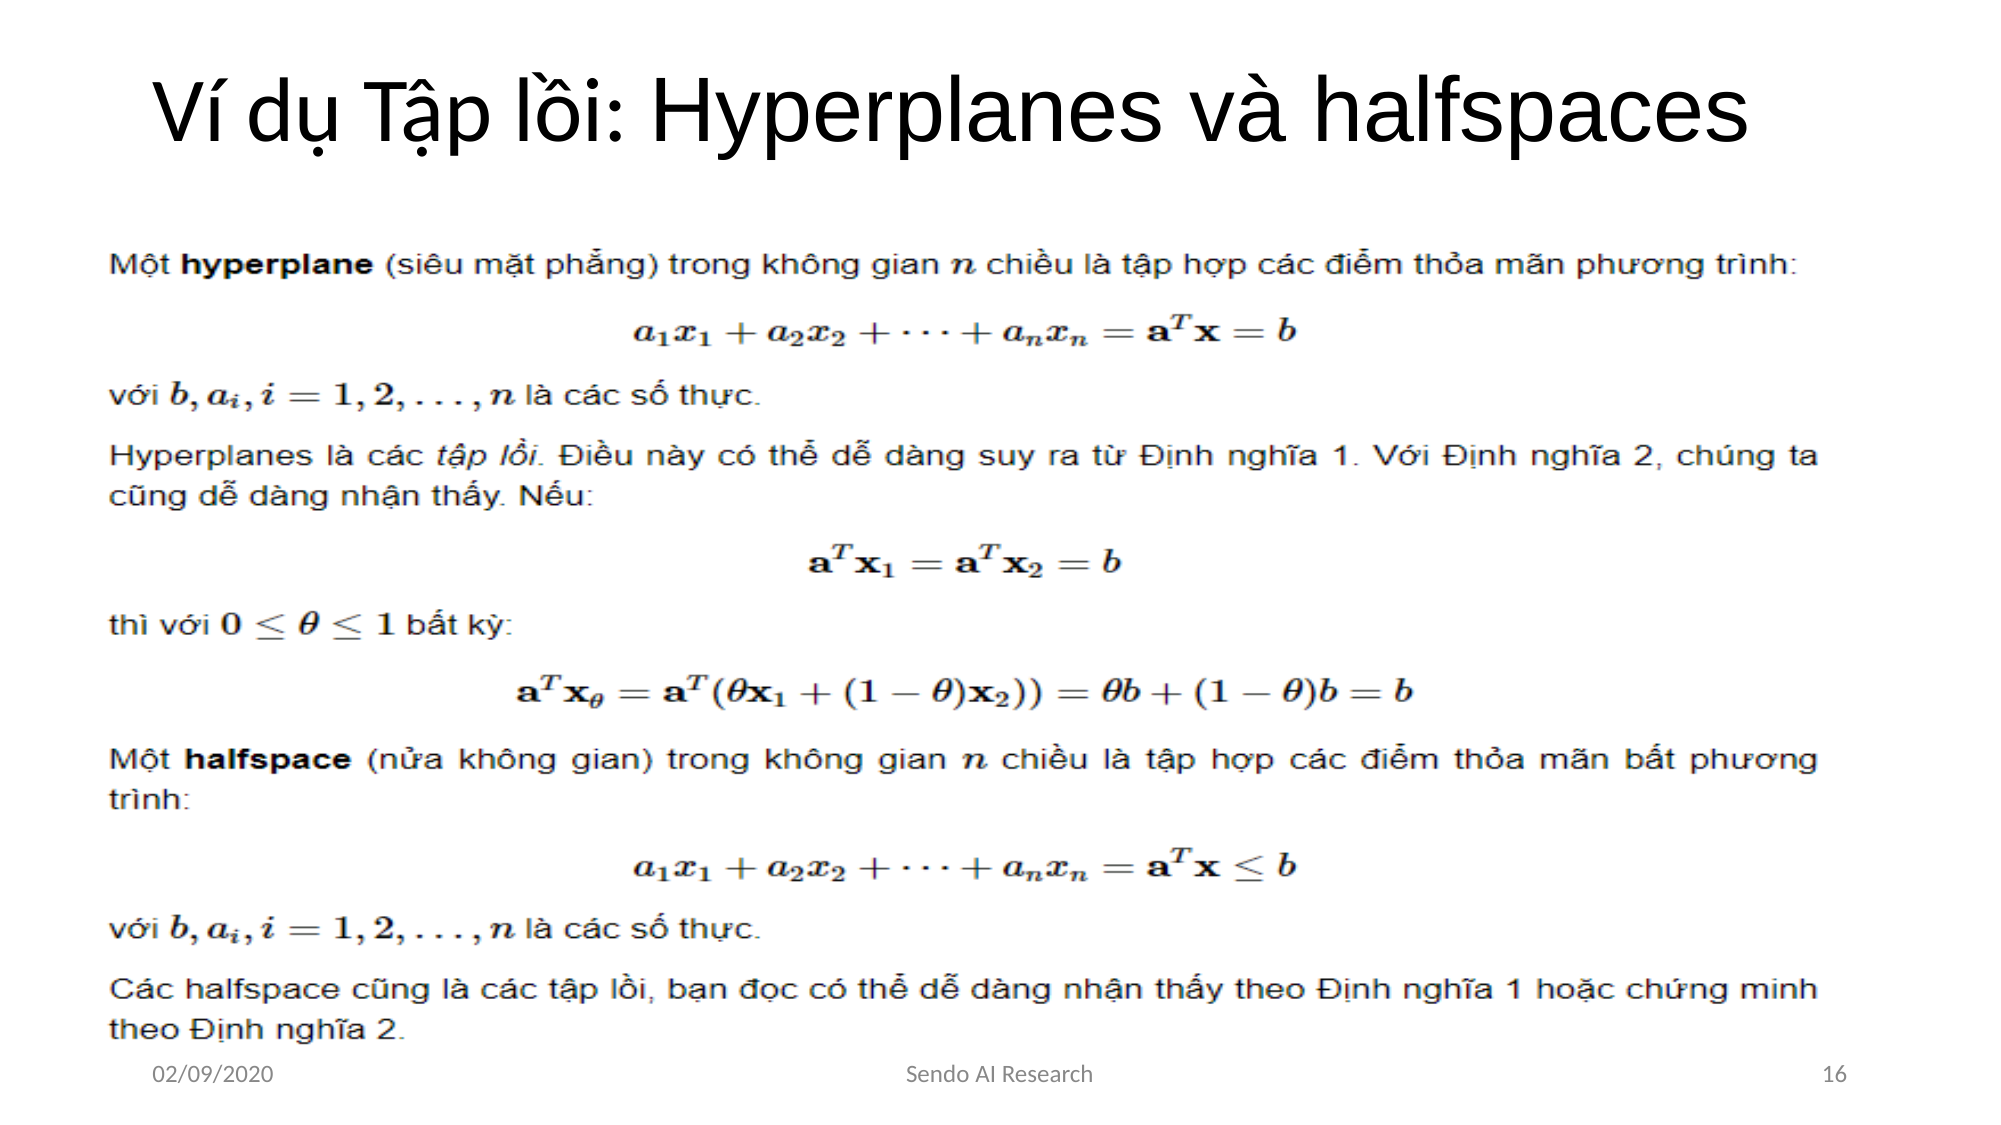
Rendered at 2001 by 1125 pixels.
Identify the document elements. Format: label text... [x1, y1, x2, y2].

picture [99, 243, 1825, 1052]
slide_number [137, 1063, 588, 1103]
title Ví dụ Tập lồi: Hyperplanes và halfspaces [137, 22, 1863, 201]
footer Sendo AI Research [662, 1063, 1338, 1103]
slide_number ‹#› [1412, 1042, 1863, 1103]
